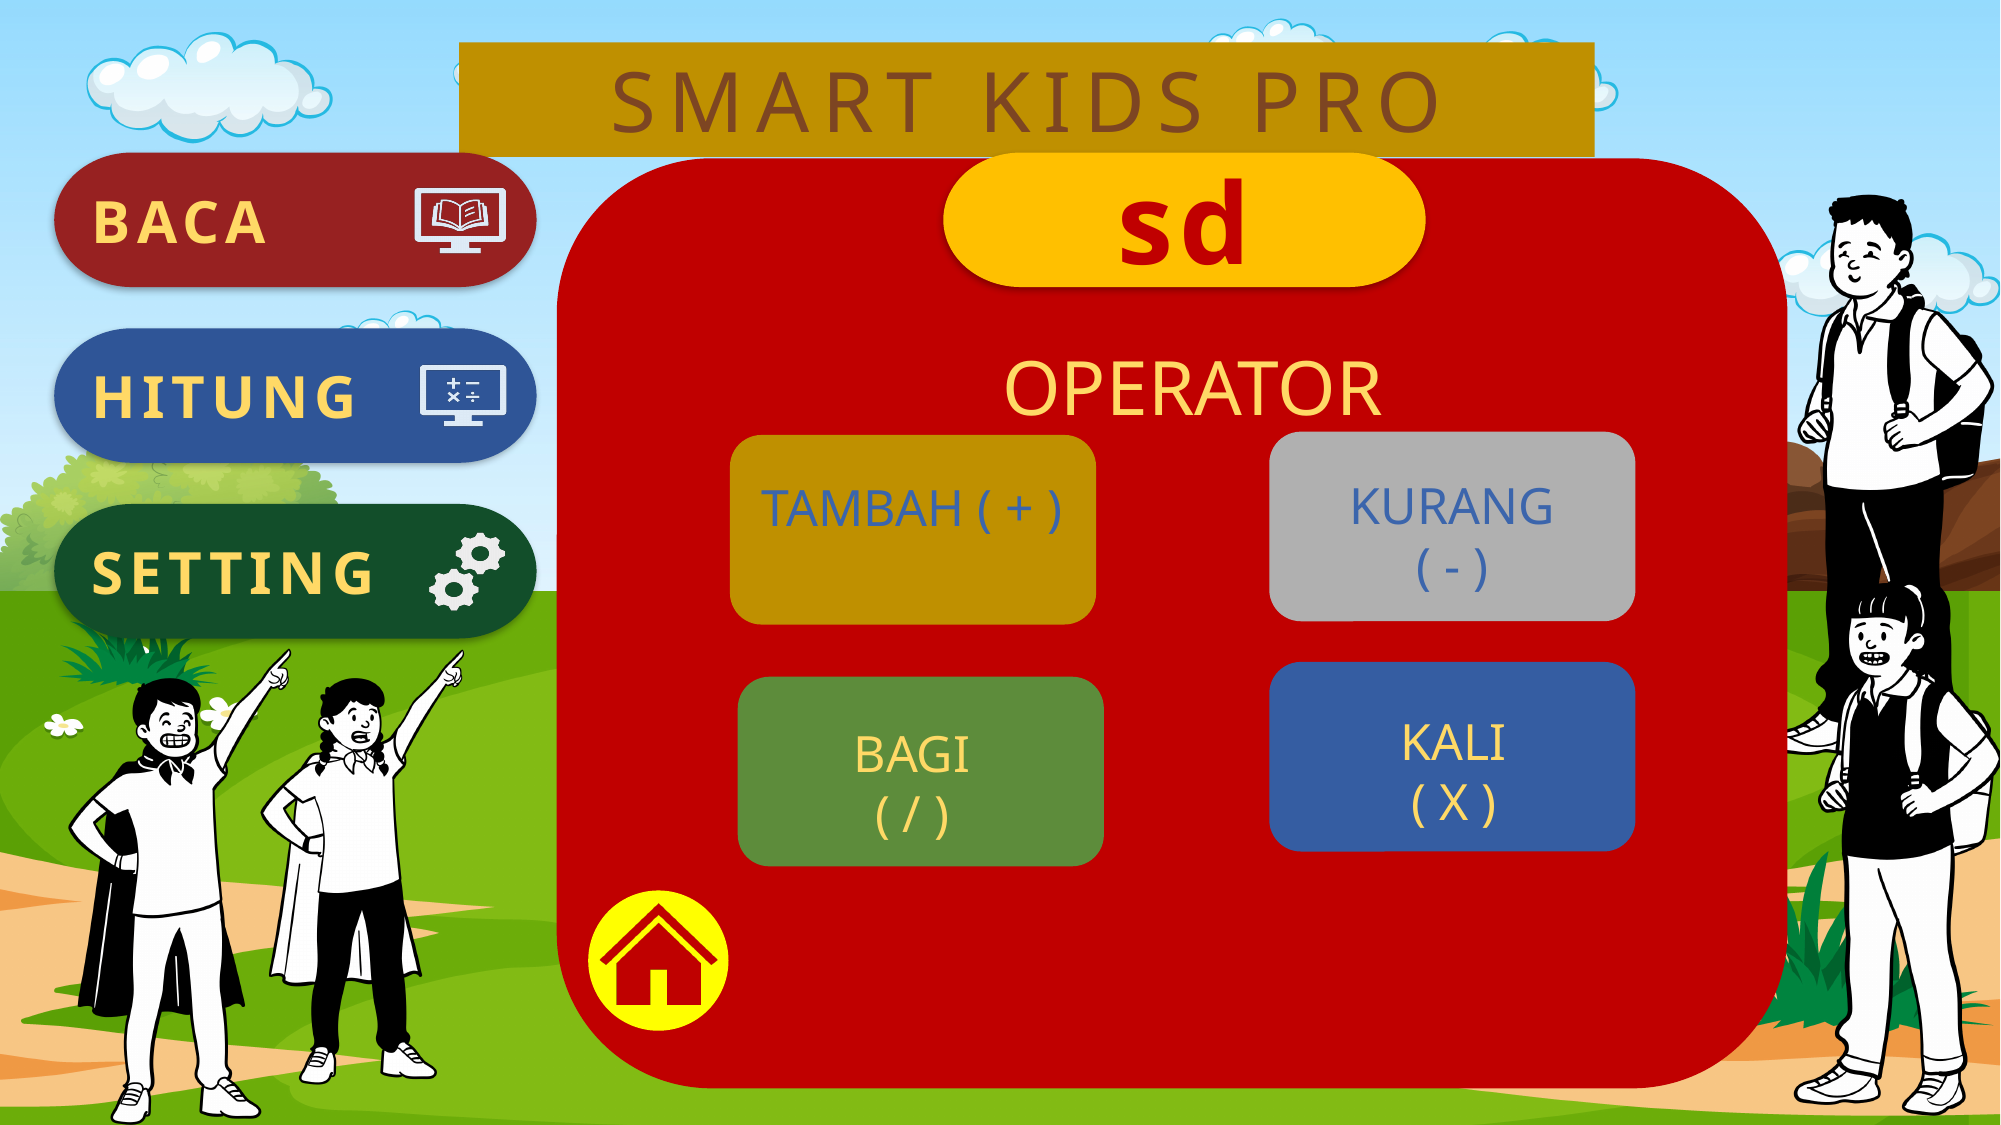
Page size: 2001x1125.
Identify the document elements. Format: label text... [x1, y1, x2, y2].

picture [0, 0, 2001, 1125]
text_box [54, 152, 537, 639]
text_box SMART KIDS PRO [459, 42, 1595, 157]
text_box TAMBAH ( + ) [746, 469, 1078, 545]
text_box [1268, 660, 1637, 853]
text_box [1268, 430, 1637, 623]
text_box OPERATOR [912, 332, 1474, 438]
text_box [726, 938, 730, 983]
text_box KURANG ( - ) [1286, 467, 1618, 603]
text_box [555, 157, 1787, 1090]
text_box BAGI ( / ) [746, 715, 1078, 850]
text_box KALI ( X ) [1288, 703, 1620, 838]
text_box [736, 675, 1105, 868]
text_box [622, 1022, 695, 1032]
text_box sd [942, 151, 1427, 289]
text_box [587, 937, 591, 984]
text_box [728, 433, 1098, 626]
